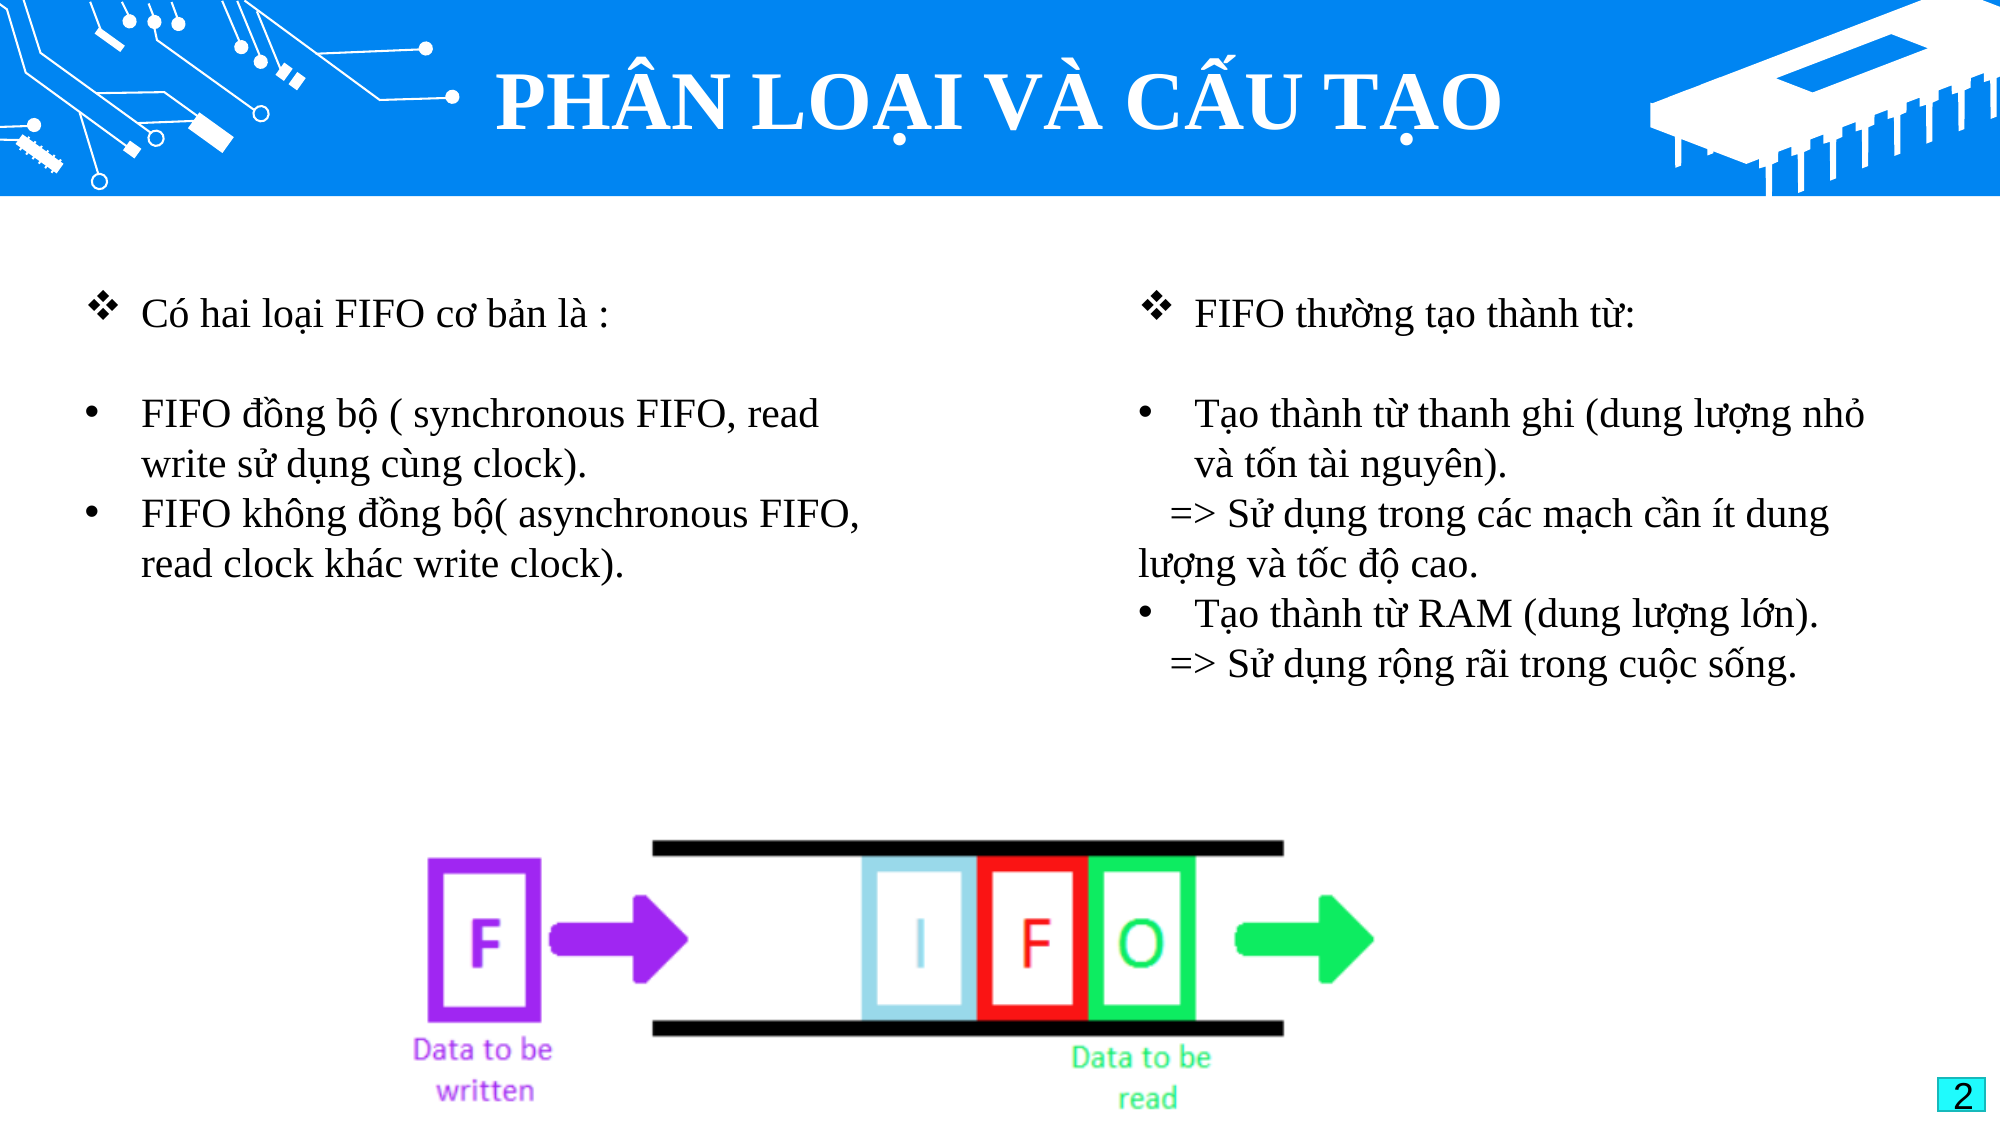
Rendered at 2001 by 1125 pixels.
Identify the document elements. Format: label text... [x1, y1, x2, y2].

picture [383, 809, 1386, 1125]
list PHÂN LOẠI VÀ CẤU TẠO [475, 39, 1525, 167]
text_box Có hai loại FIFO cơ bản là : FIFO đồng bộ ( synchronous FIFO, read write sử dụng cùng clock). FIFO không đồng bộ( asynchronous FIFO, read clock khác write clock). [69, 278, 924, 644]
text_box 2 [1937, 1077, 1986, 1112]
text_box FIFO thường tạo thành từ: Tạo thành từ thanh ghi (dung lượng nhỏ và tốn tài nguyên). => Sử dụng trong các mạch cần ít dung lượng và tốc độ cao. Tạo thành từ RAM (dung lượng lớn). => Sử dụng rộng rãi trong cuộc sống. [1123, 278, 1930, 744]
